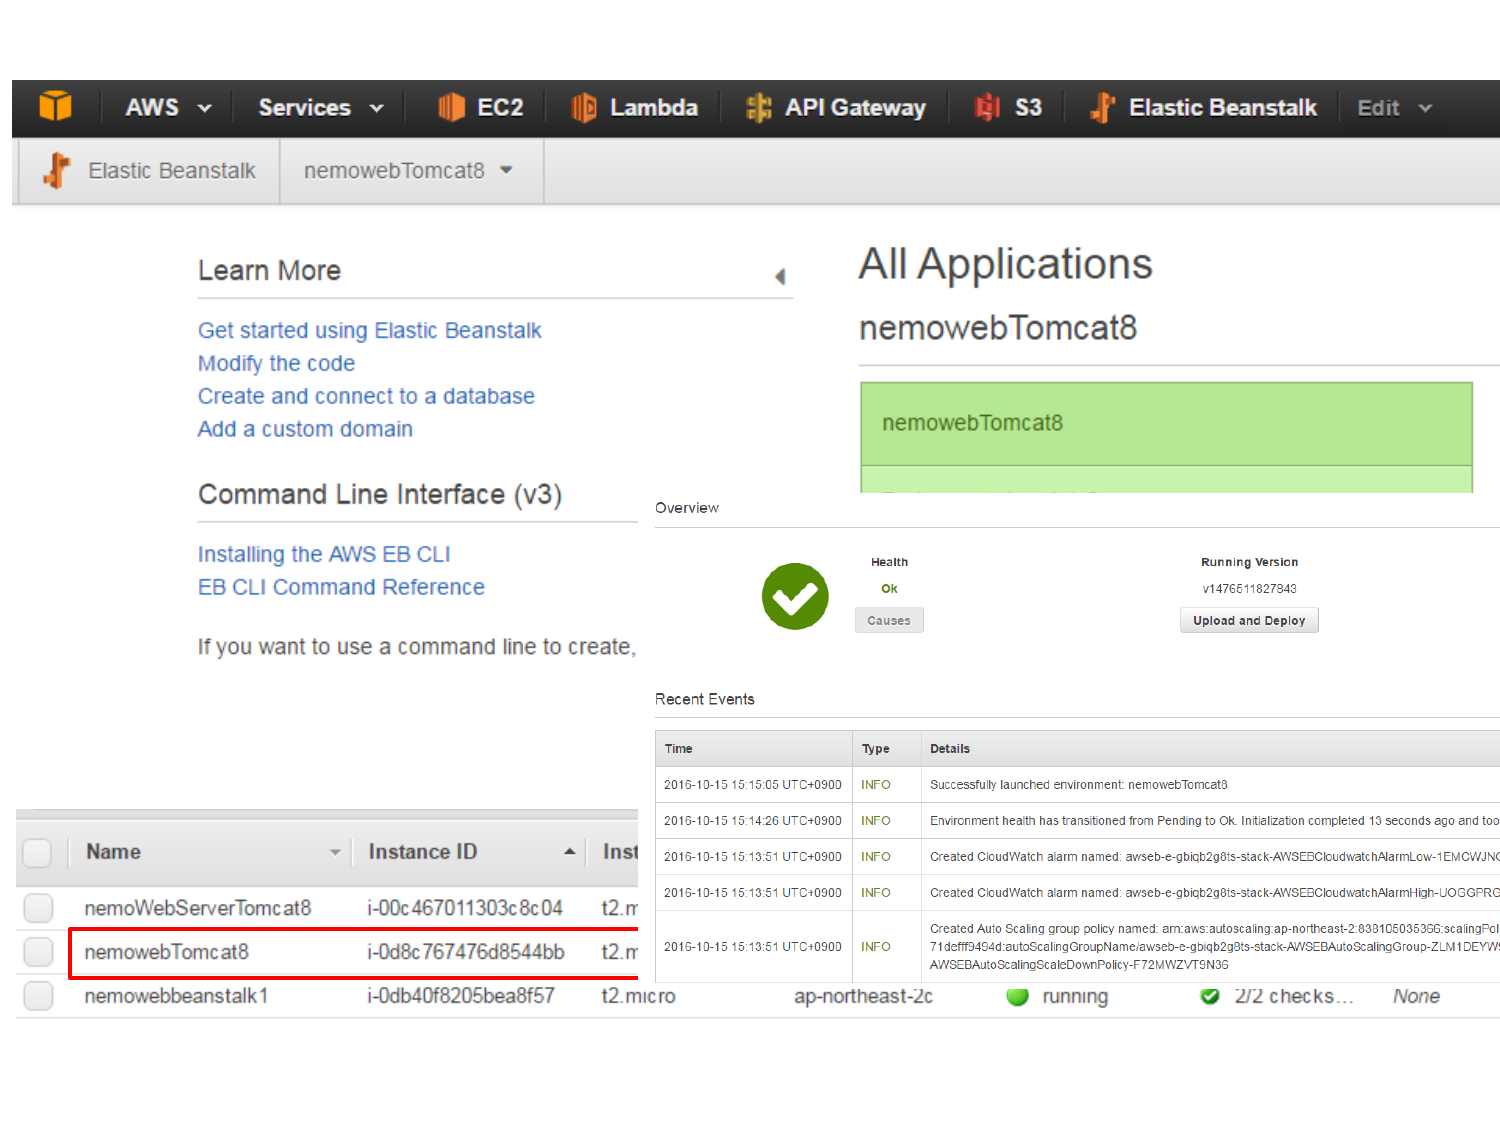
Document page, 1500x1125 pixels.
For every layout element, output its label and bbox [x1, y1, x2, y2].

text_box [16, 808, 1500, 1022]
picture [11, 80, 1500, 990]
